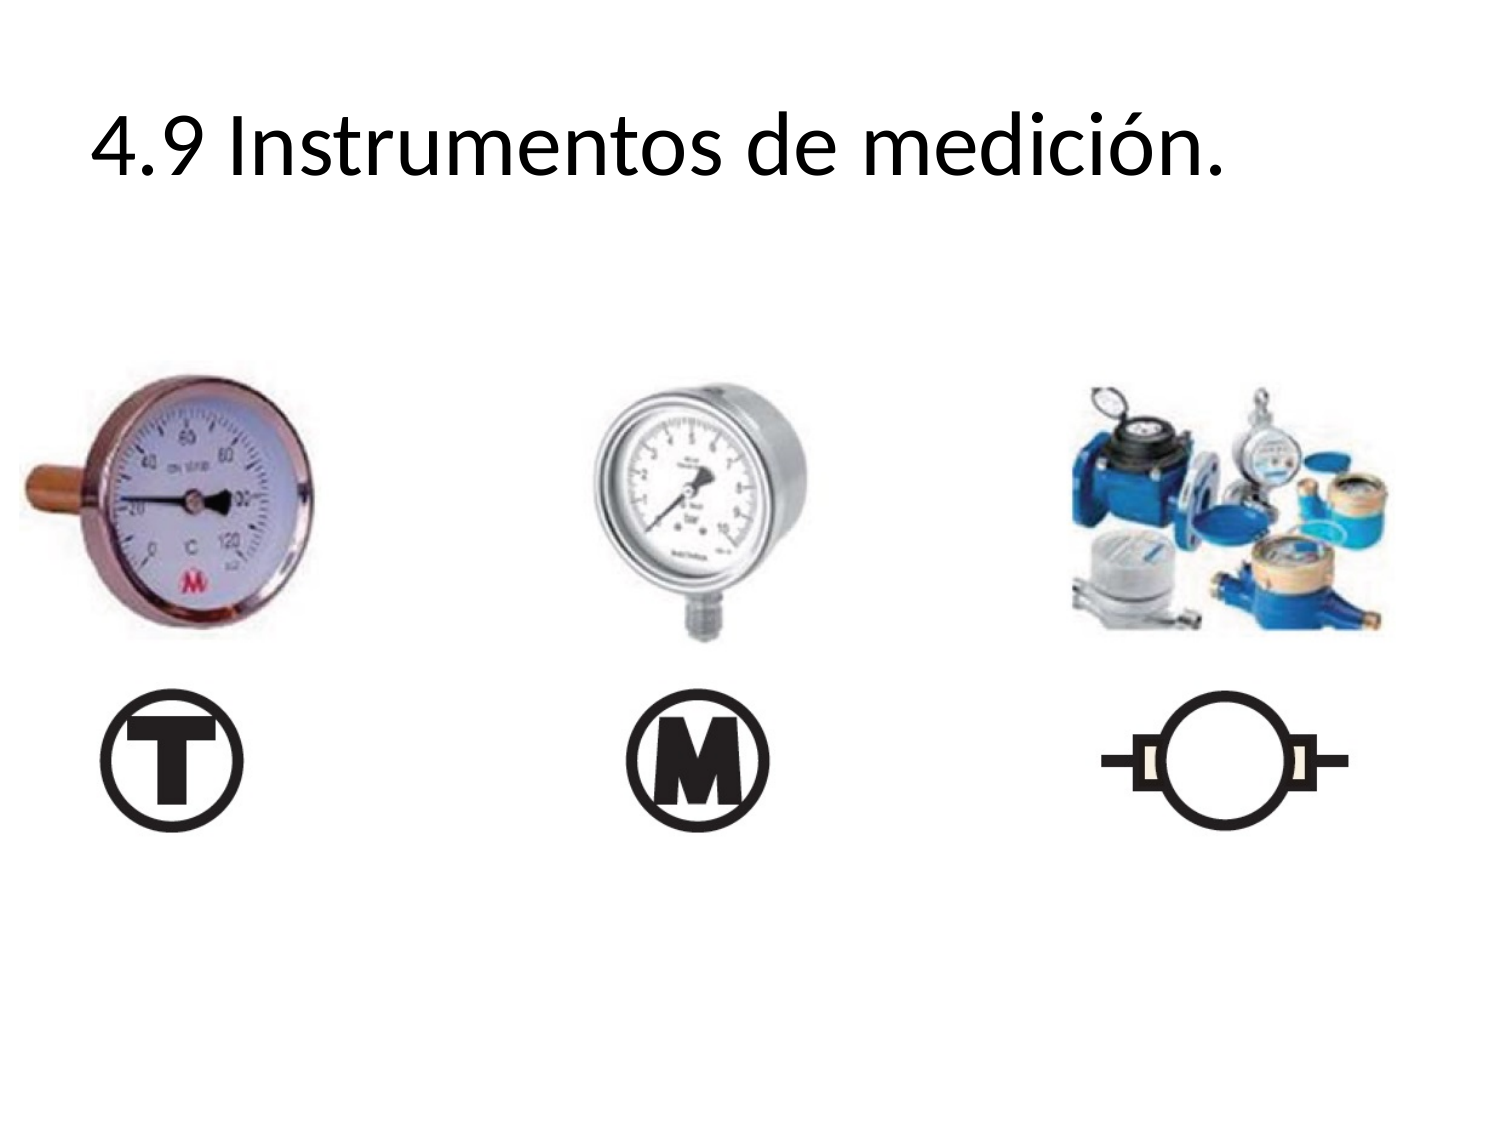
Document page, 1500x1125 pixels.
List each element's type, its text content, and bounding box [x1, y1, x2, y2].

picture [0, 351, 1500, 847]
title 4.9 Instrumentos de medición. [75, 45, 1425, 233]
